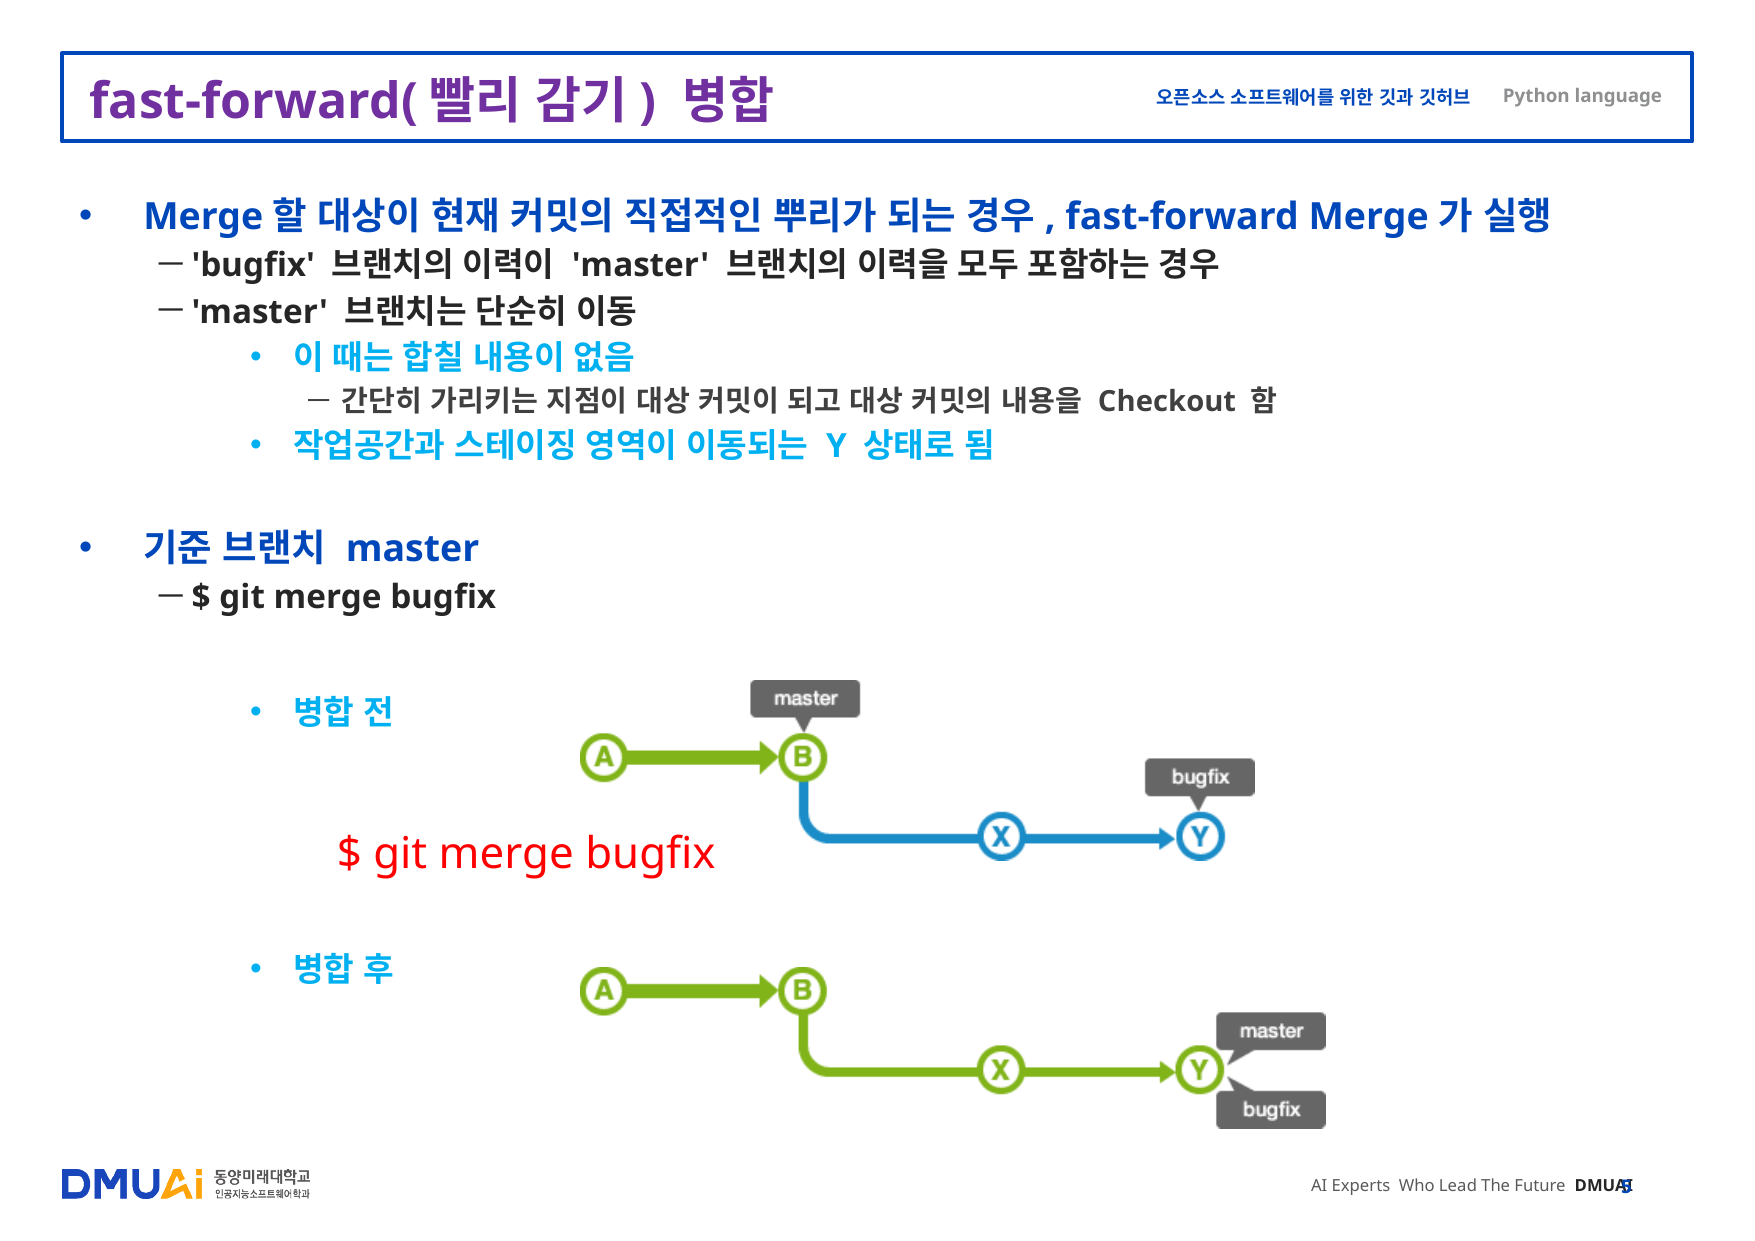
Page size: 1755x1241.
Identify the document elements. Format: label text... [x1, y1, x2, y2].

list Merge할 대상이 현재 커밋의 직접적인 뿌리가 되는 경우, fast-forward Merge가 실행 'bugfix' 브랜치의 이력이 'master' 브랜치의 이력을 모두 포함하는 경우 'master' 브랜치는 단순히 이동 이 때는 합칠 내용이 없음 간단히 가리키는 지점이 대상 커밋이 되고 대상 커밋의 내용을 Checkout 함 작업공간과 스테이징 영역이 이동되는 Y 상태로 됨 기준 브랜치 master $ git merge bugfix 병합 전 병합 후 [62, 183, 1681, 1140]
picture [580, 966, 1327, 1129]
text_box $ git merge bugfix [322, 817, 743, 938]
picture [62, 1169, 310, 1199]
picture [580, 680, 1255, 861]
title fast-forward(빨리 감기) 병합 [72, 69, 1055, 128]
